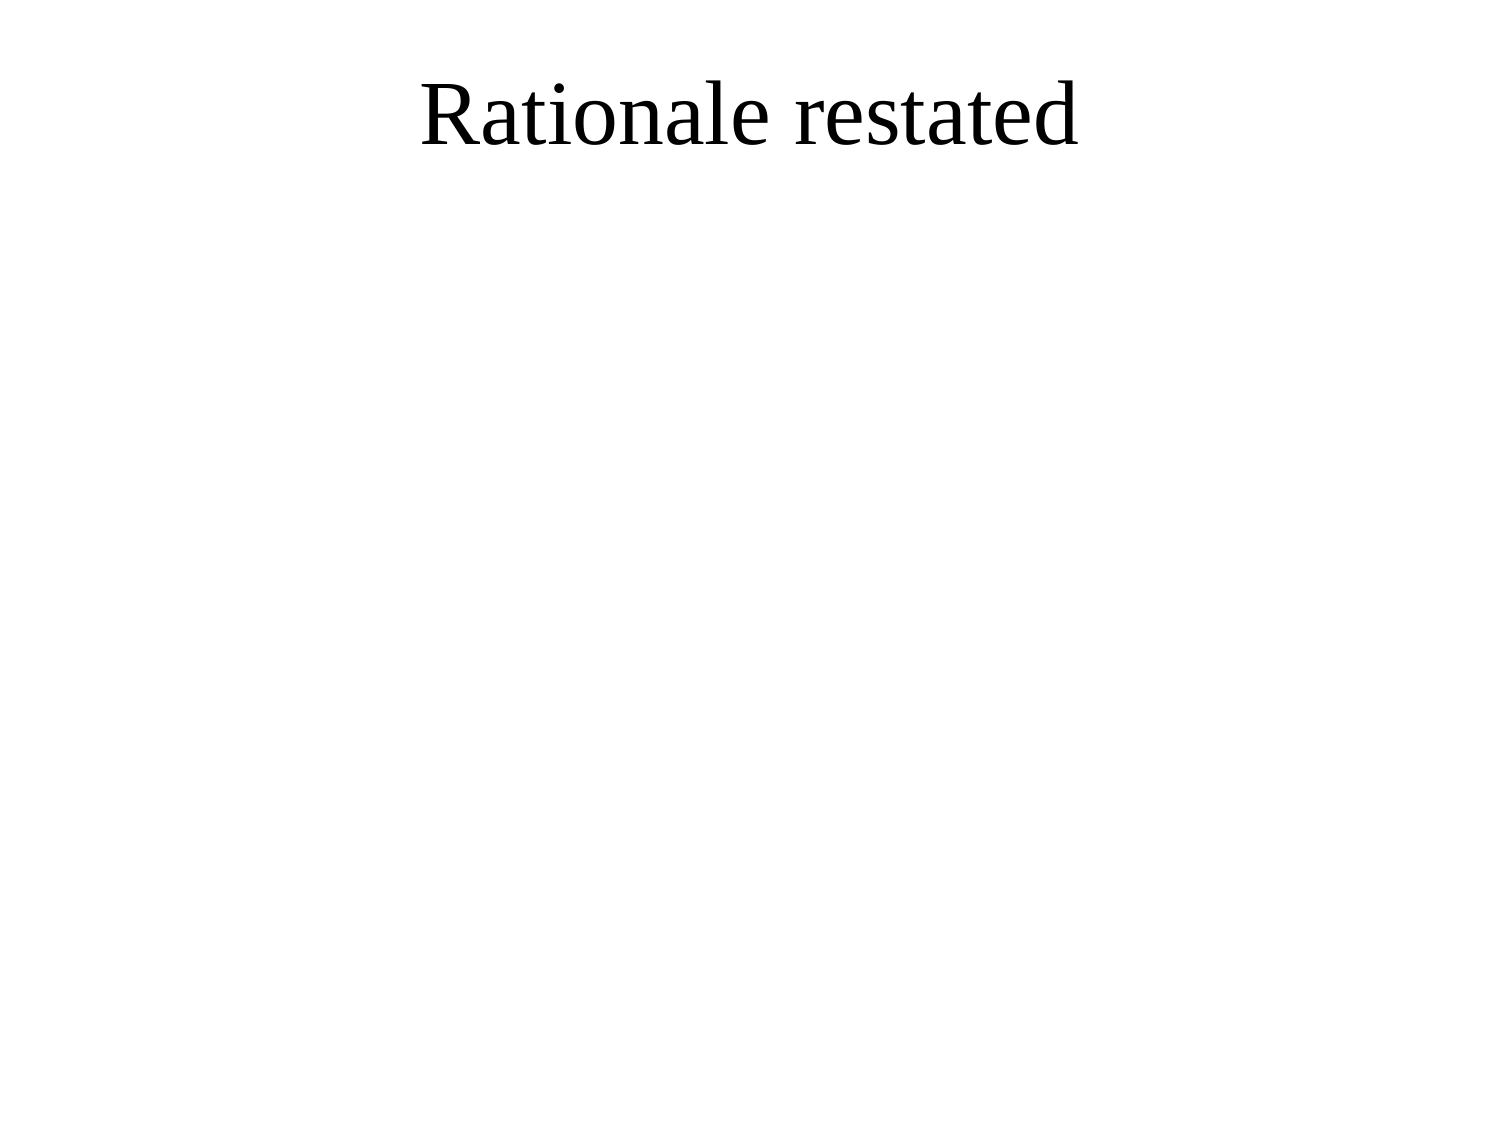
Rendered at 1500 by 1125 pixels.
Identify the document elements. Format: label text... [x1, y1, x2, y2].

title Rationale restated [75, 45, 1425, 233]
